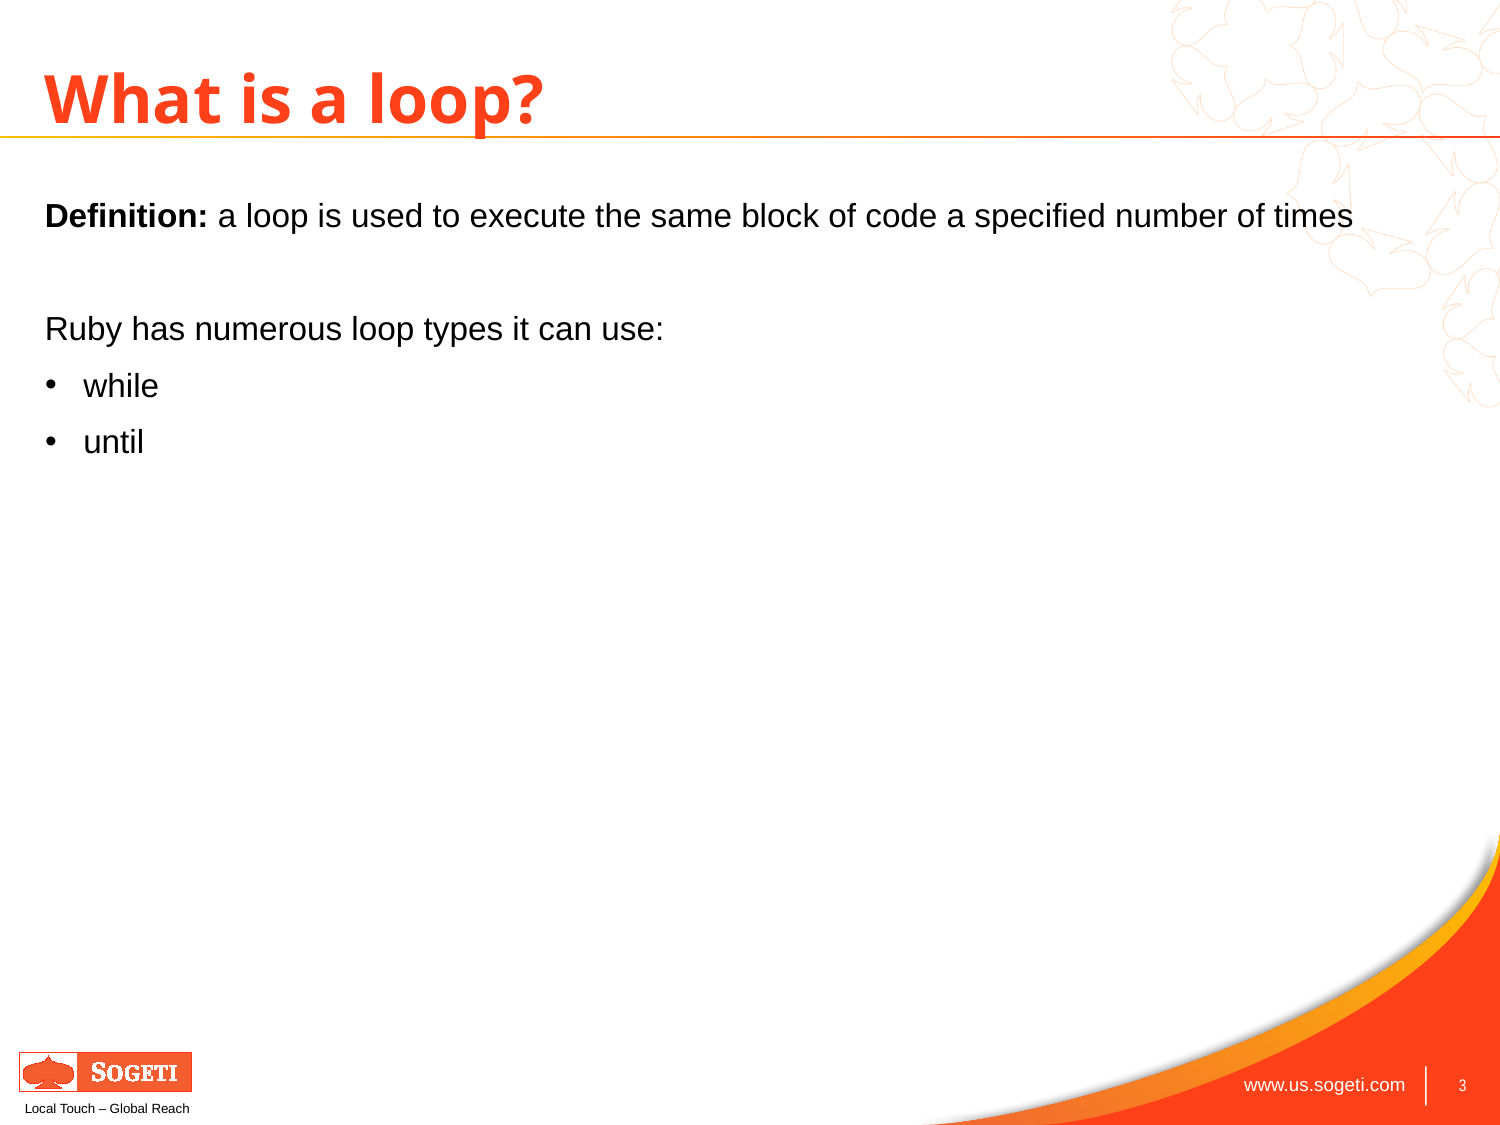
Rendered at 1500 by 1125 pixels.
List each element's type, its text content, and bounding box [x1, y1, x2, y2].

list Definition: a loop is used to execute the same block of code a specified number of times Ruby has numerous loop types it can use: while until [44, 194, 1469, 538]
title What is a loop? [44, 0, 1469, 137]
